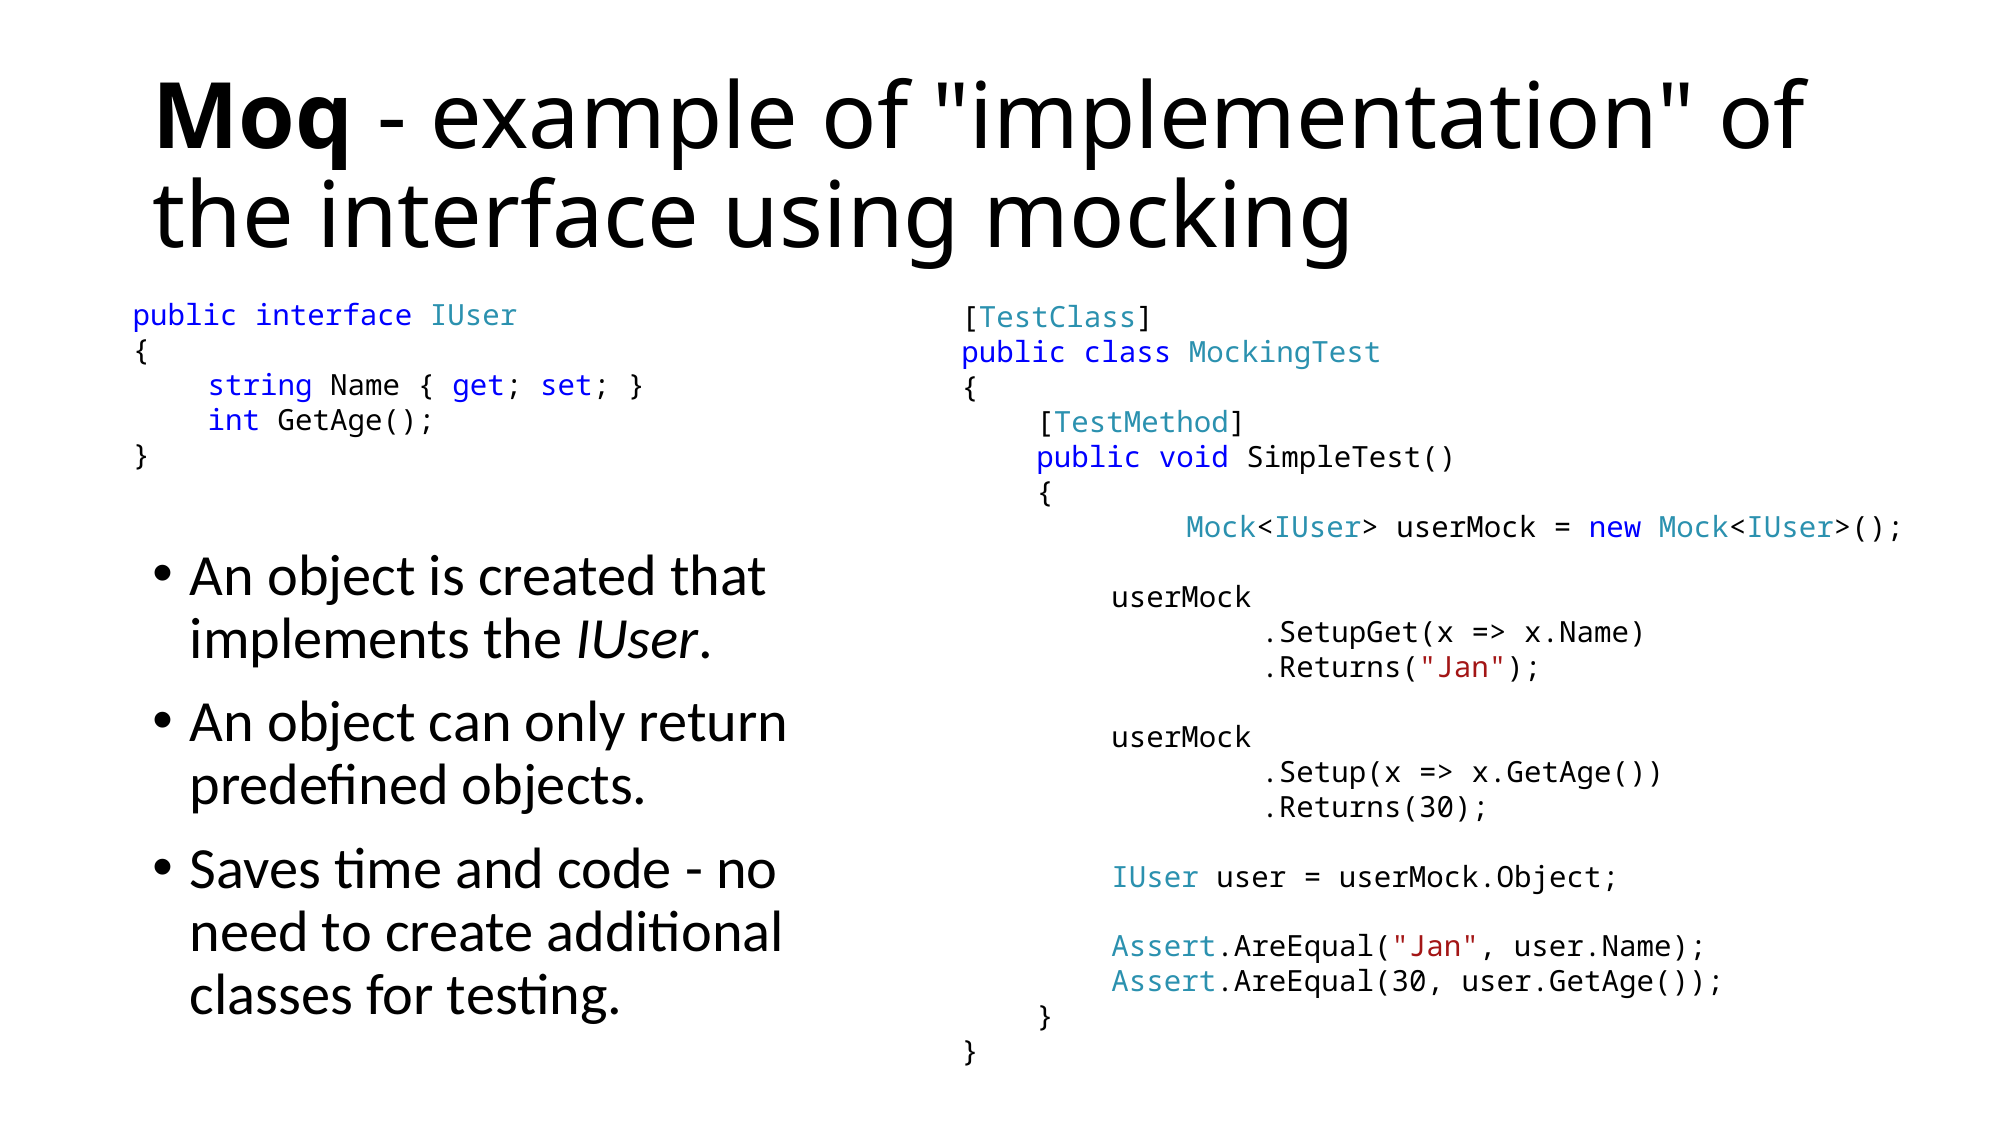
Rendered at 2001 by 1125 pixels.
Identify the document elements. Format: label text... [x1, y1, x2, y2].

text_box public interface IUser { string Name { get; set; } int GetAge(); } [117, 288, 818, 479]
text_box [TestClass] public class MockingTest { [TestMethod] public void SimpleTest() { Mock<IUser> userMock = new Mock<IUser>(); userMock .SetupGet(x => x.Name) .Returns("Jan"); userMock .Setup(x => x.GetAge()) .Returns(30); IUser user = userMock.Object; Assert.AreEqual("Jan", user.Name); Assert.AreEqual(30, user.GetAge()); } } [946, 290, 1953, 1075]
title Moq - example of "implementation" of the interface using mocking [137, 59, 1863, 278]
list An object is created that implements the IUser. An object can only return predefined objects. Saves time and code - no need to create additional classes for testing. [137, 537, 919, 1070]
